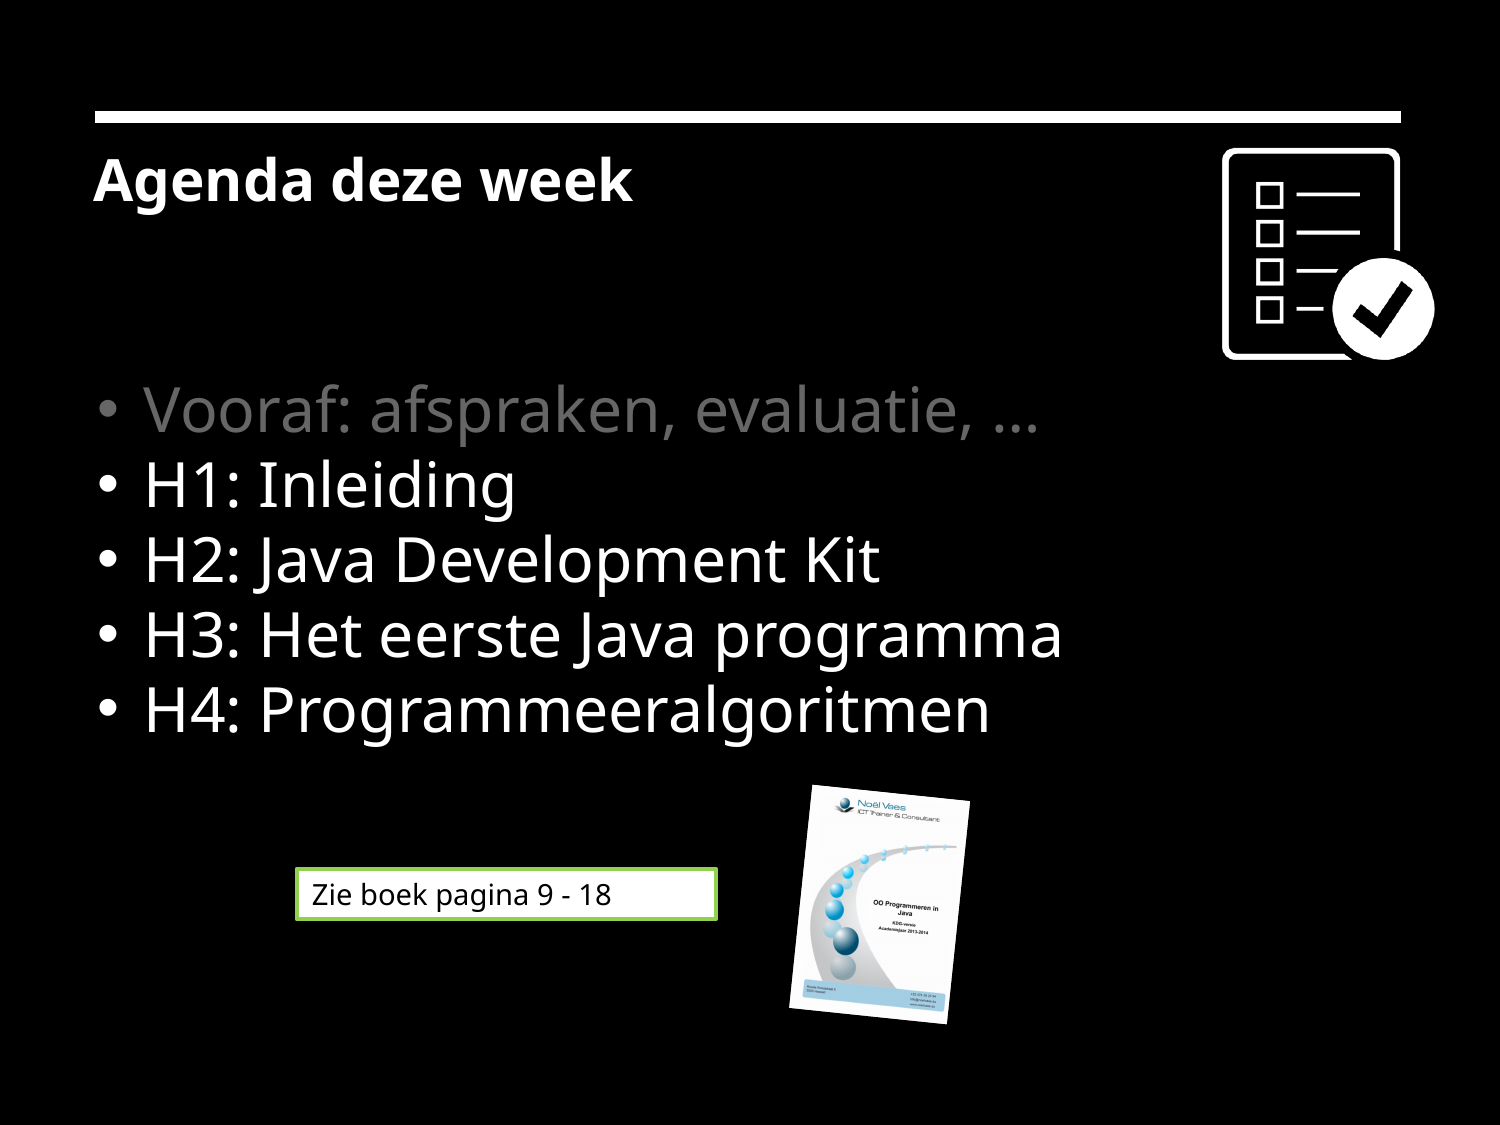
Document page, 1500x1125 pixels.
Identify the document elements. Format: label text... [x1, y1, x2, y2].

text_box Zie boek pagina 9 - 18 [296, 868, 716, 920]
picture [790, 785, 970, 1024]
picture [1209, 137, 1441, 369]
list Vooraf: afspraken, evaluatie, … H1: Inleiding H2: Java Development Kit H3: Het eerste Java programma H4: Programmeeralgoritmen [82, 362, 1206, 795]
title Agenda deze week [78, 135, 1202, 225]
